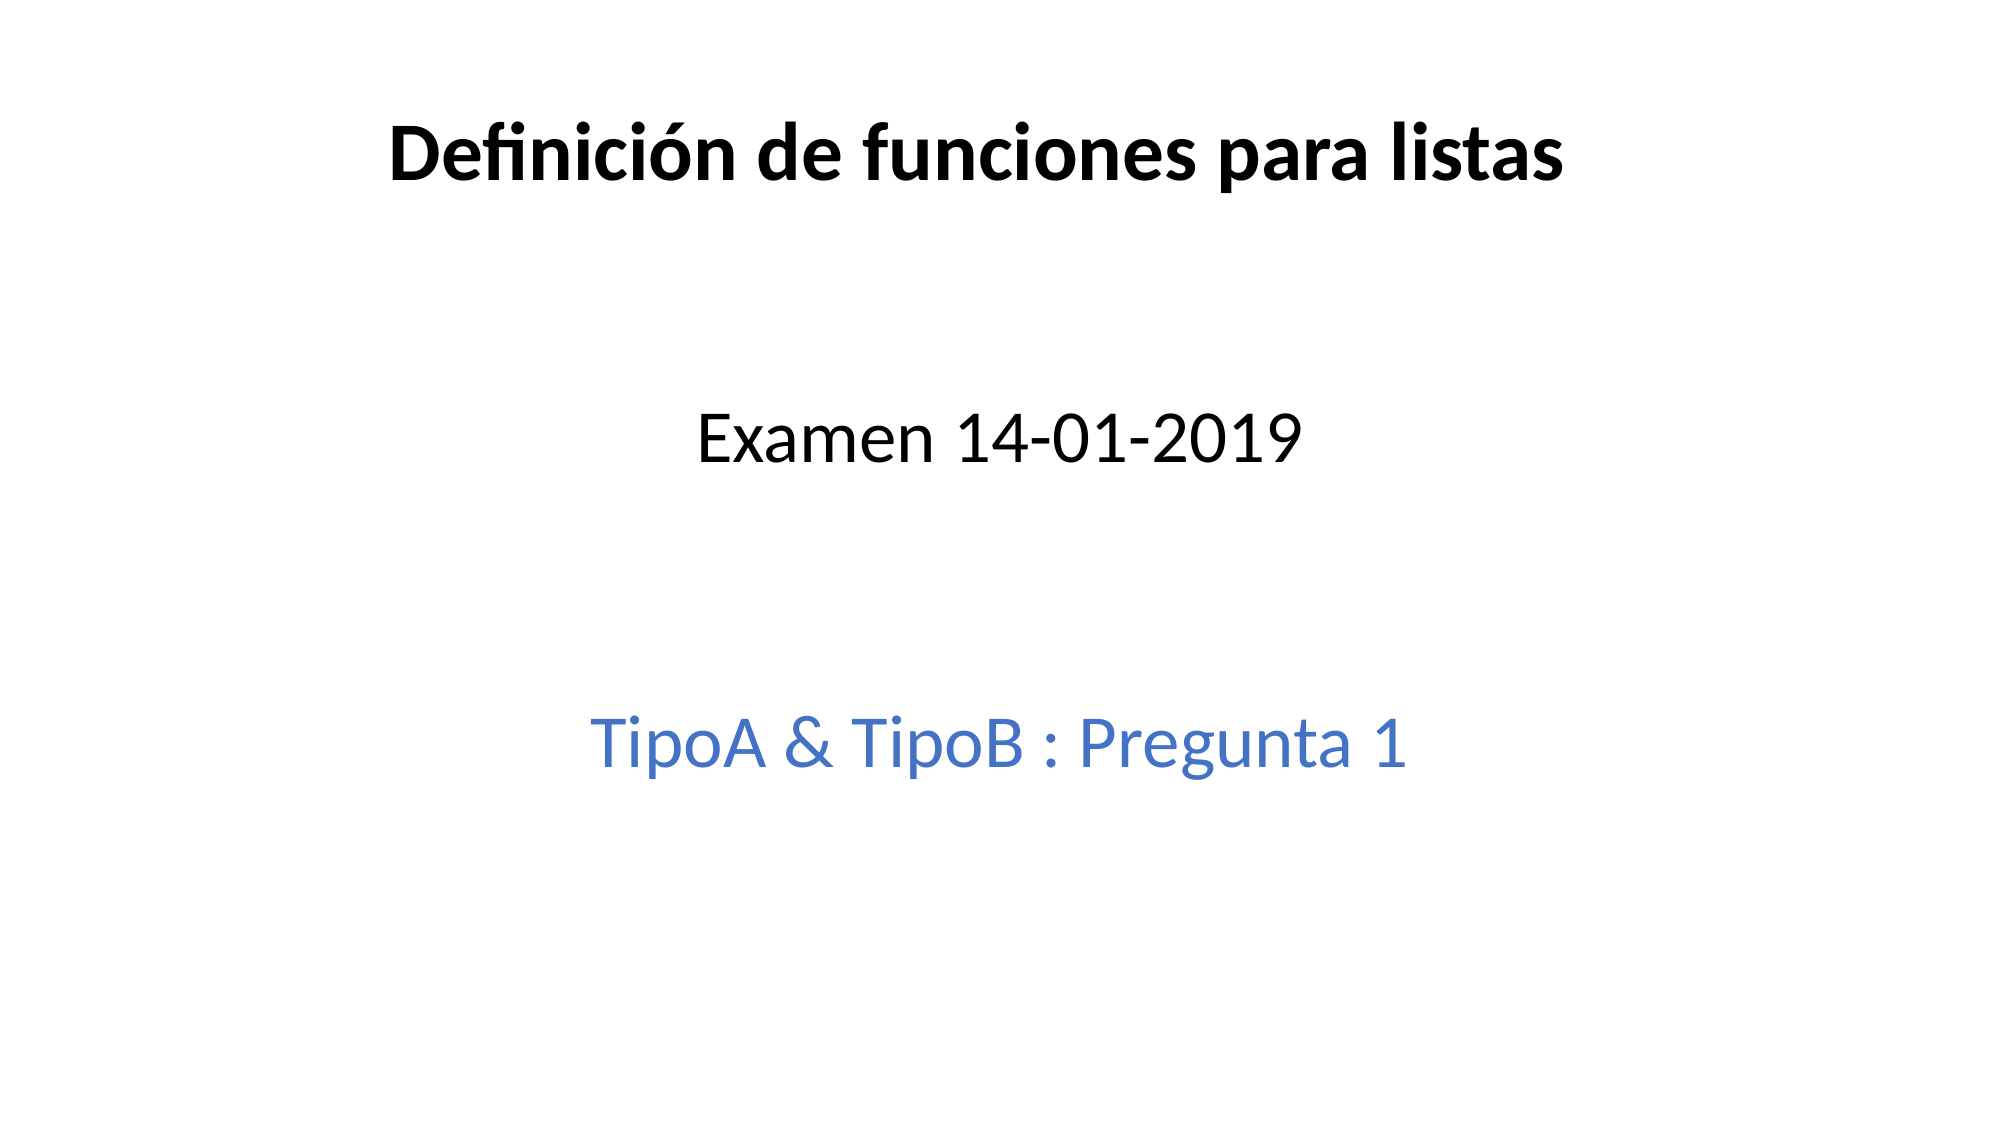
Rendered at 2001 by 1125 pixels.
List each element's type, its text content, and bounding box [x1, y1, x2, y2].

list Examen 14-01-2019 TipoA & TipoB : Pregunta 1 [137, 299, 1863, 1014]
text_box Definición de funciones para listas [114, 44, 1840, 262]
